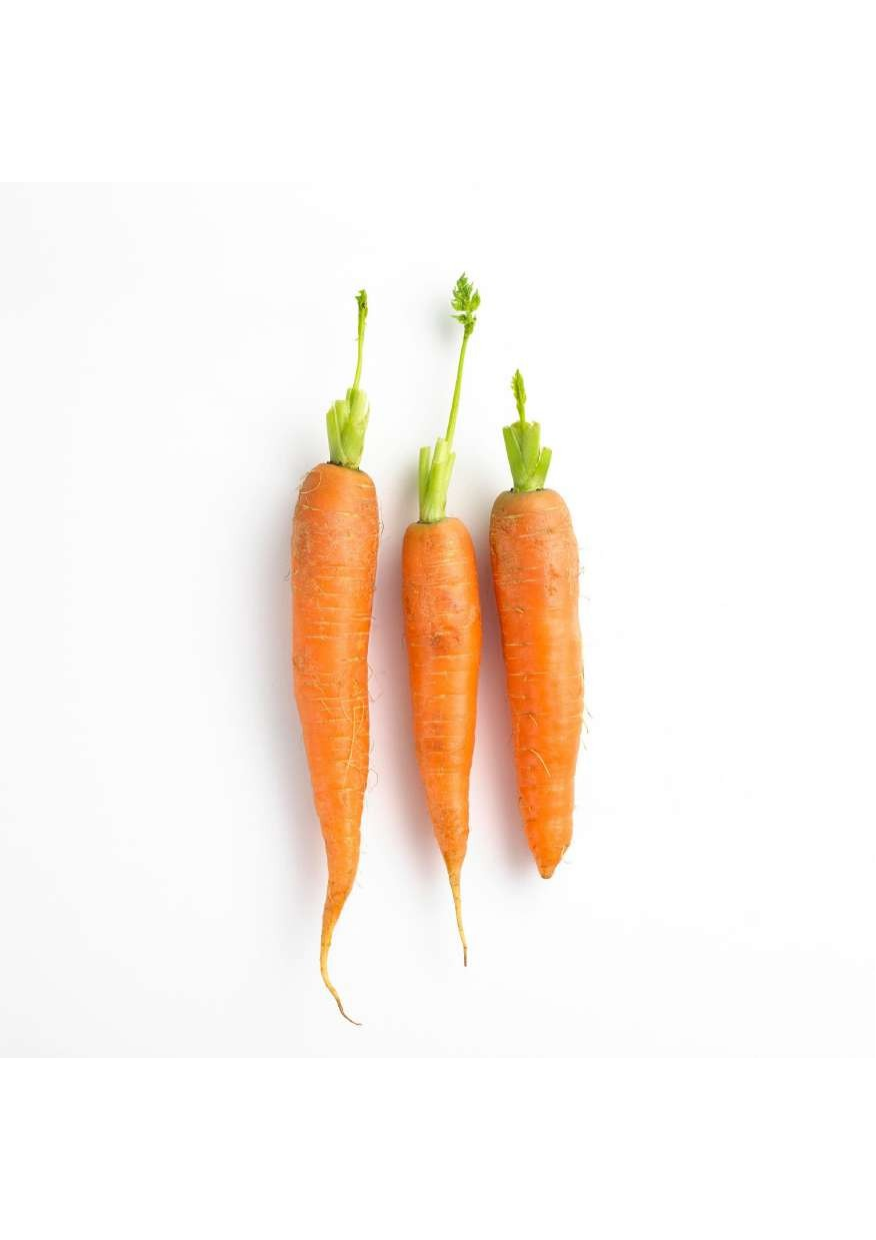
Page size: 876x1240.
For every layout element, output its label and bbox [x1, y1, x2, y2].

picture [0, 182, 875, 1058]
